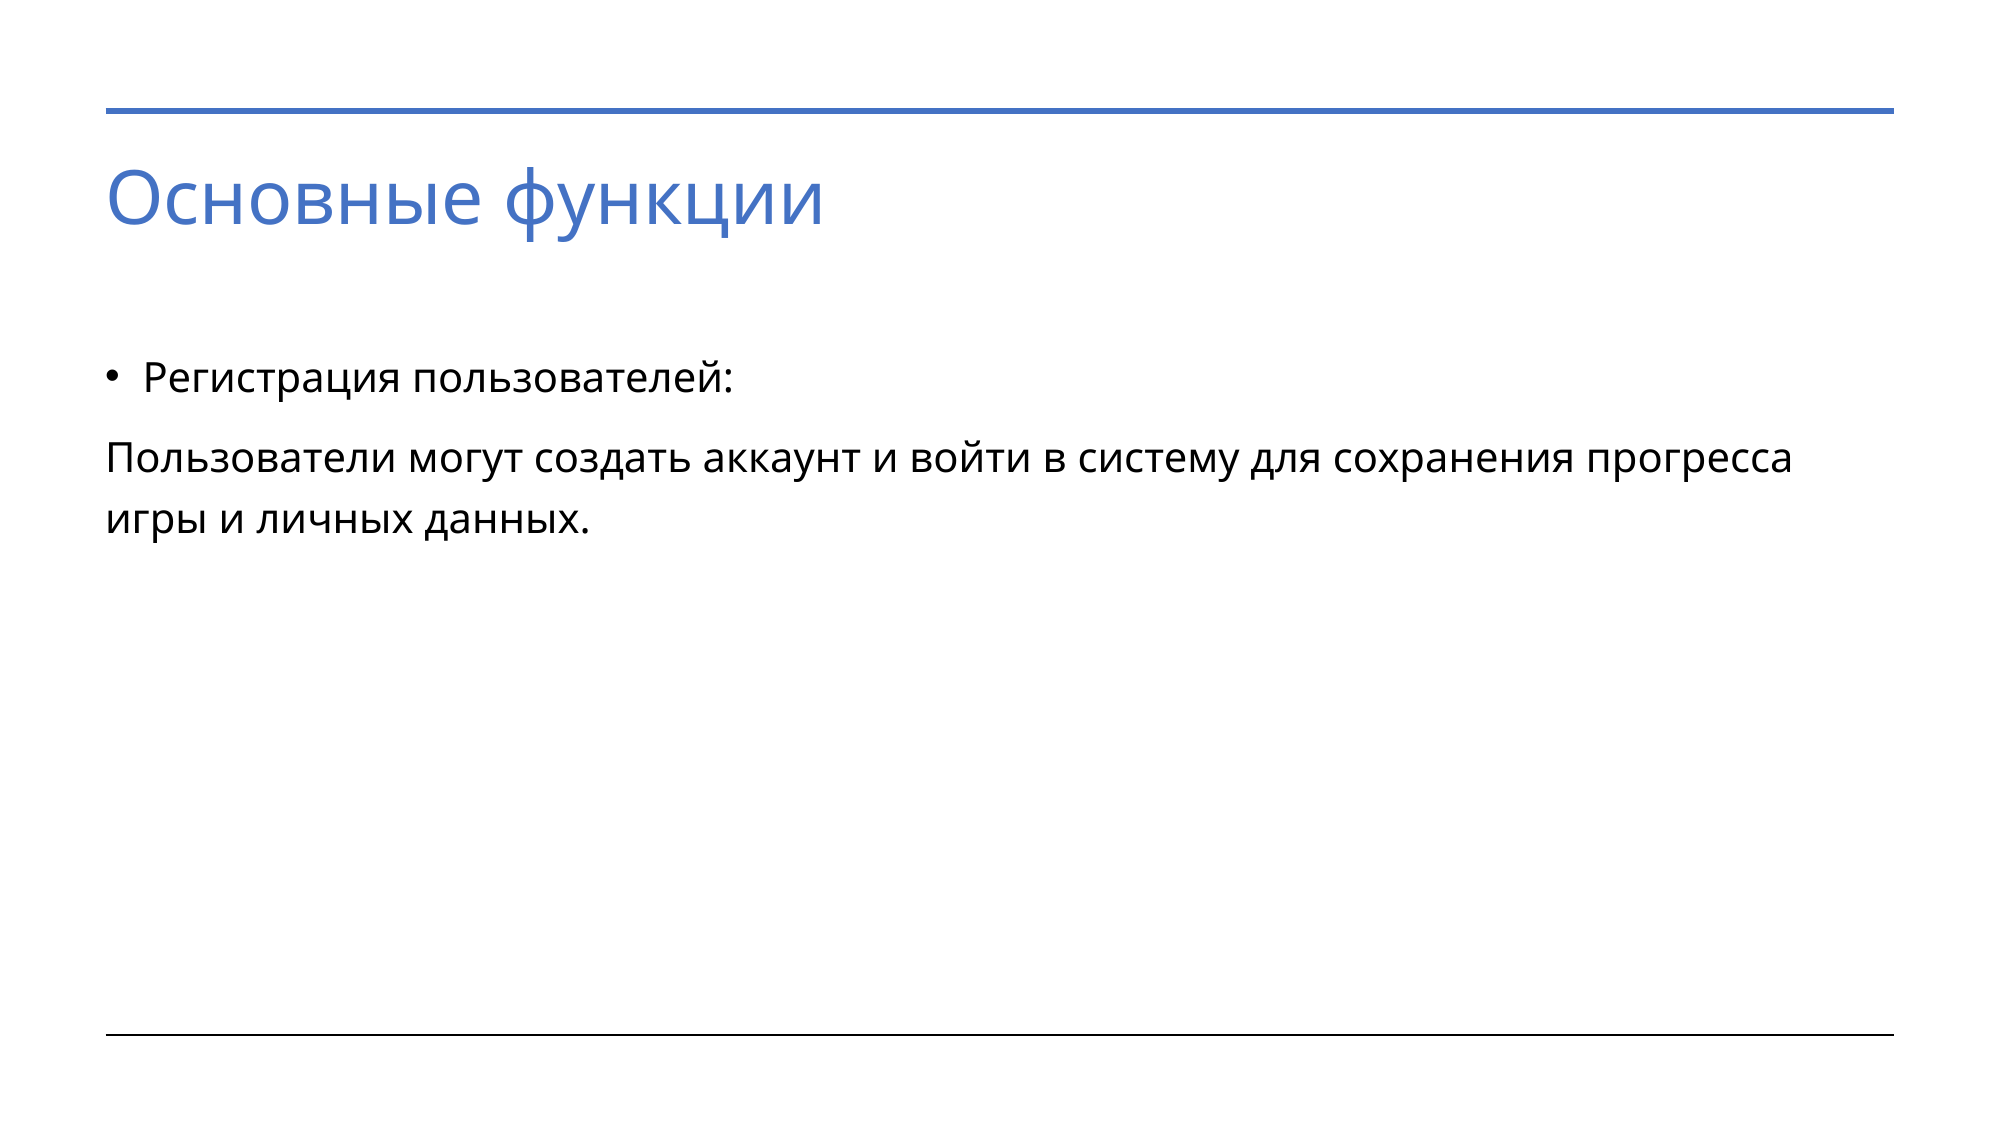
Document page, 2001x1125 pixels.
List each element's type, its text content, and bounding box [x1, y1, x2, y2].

title Основные функции [90, 156, 1894, 332]
list Регистрация пользователей: Пользователи могут создать аккаунт и войти в систему для сохранения прогресса игры и личных данных. [90, 332, 1894, 994]
